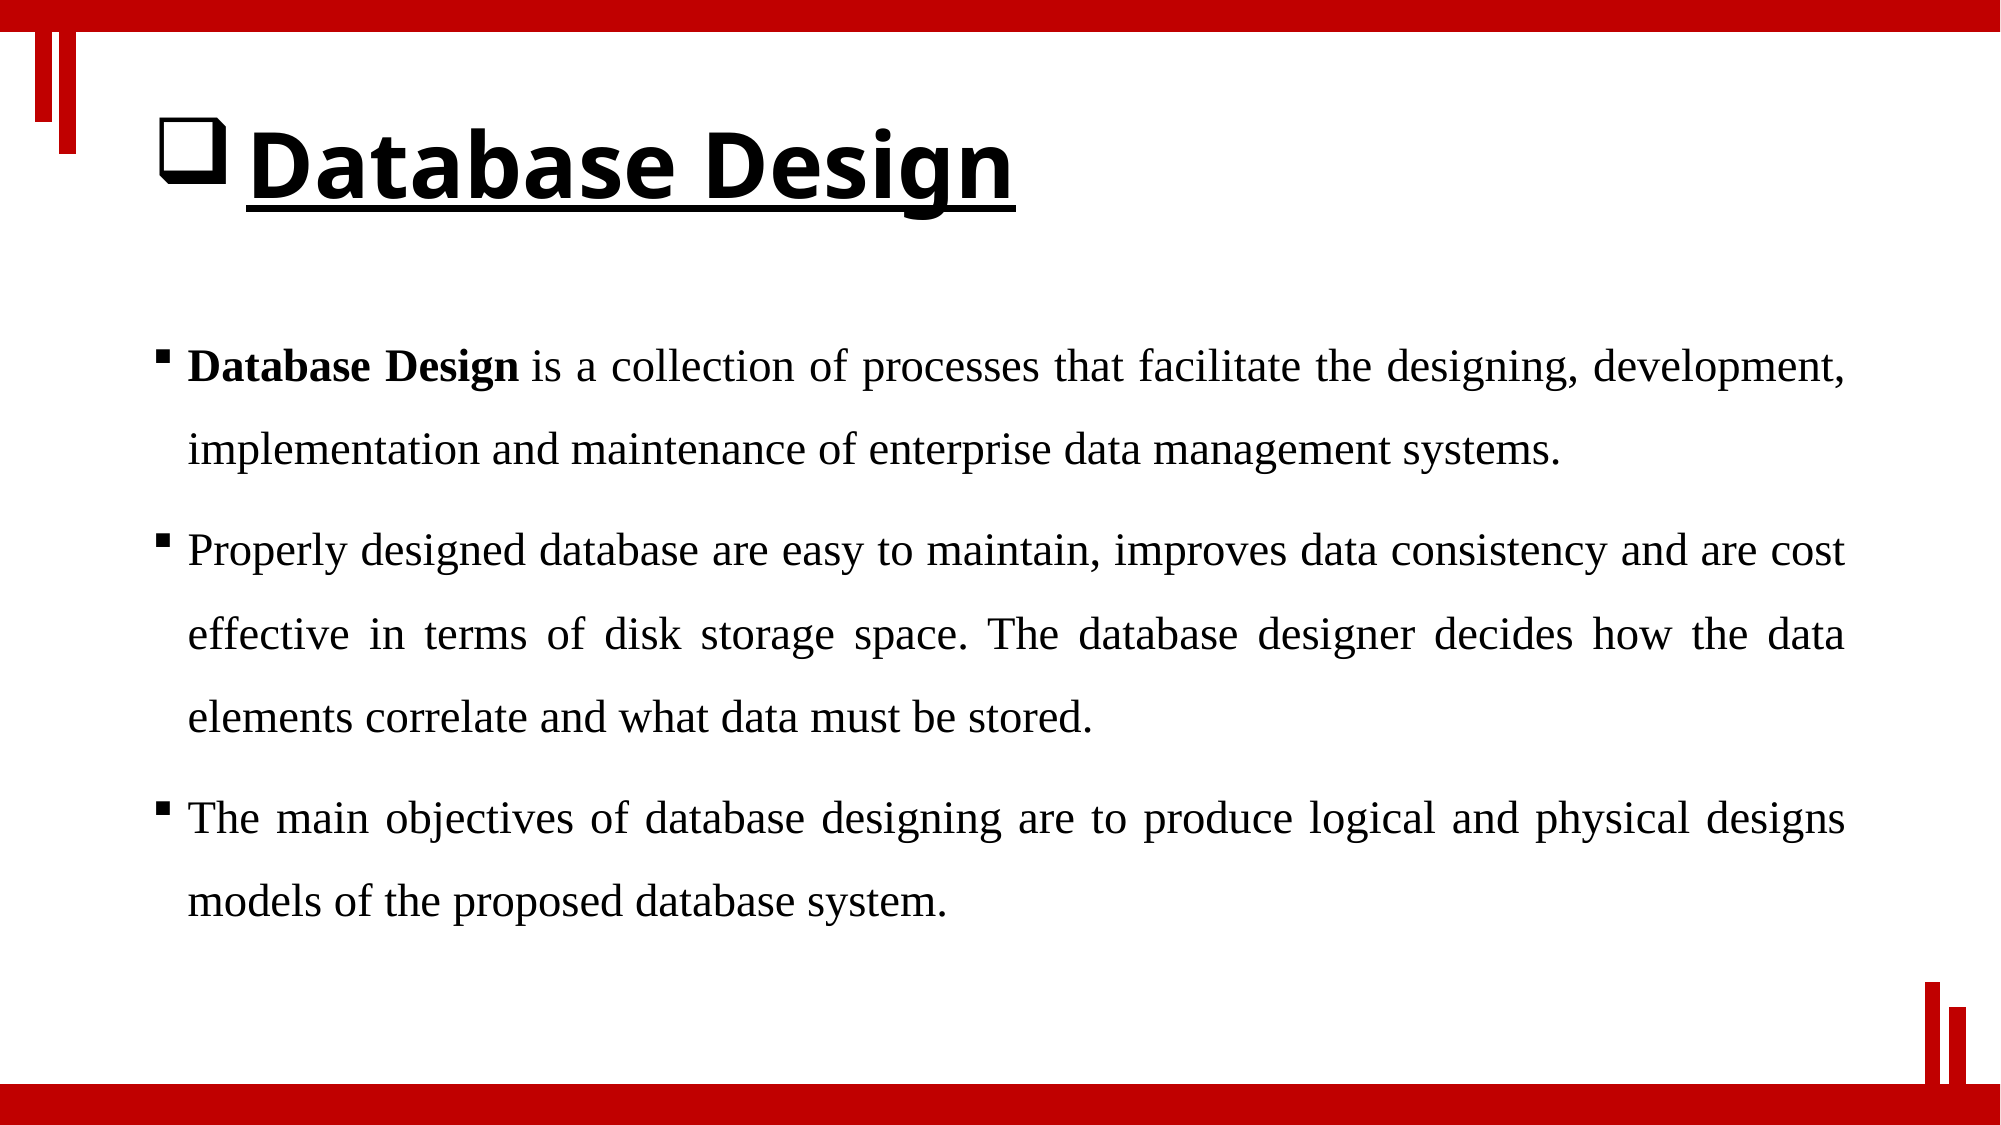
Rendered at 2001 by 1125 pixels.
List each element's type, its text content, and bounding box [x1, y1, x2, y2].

list Database Design is a collection of processes that facilitate the designing, development, implementation and maintenance of enterprise data management systems. Properly designed database are easy to maintain, improves data consistency and are cost effective in terms of disk storage space. The database designer decides how the data elements correlate and what data must be stored. The main objectives of database designing are to produce logical and physical designs models of the proposed database system. [137, 299, 1863, 1014]
title Database Design [137, 59, 1863, 278]
